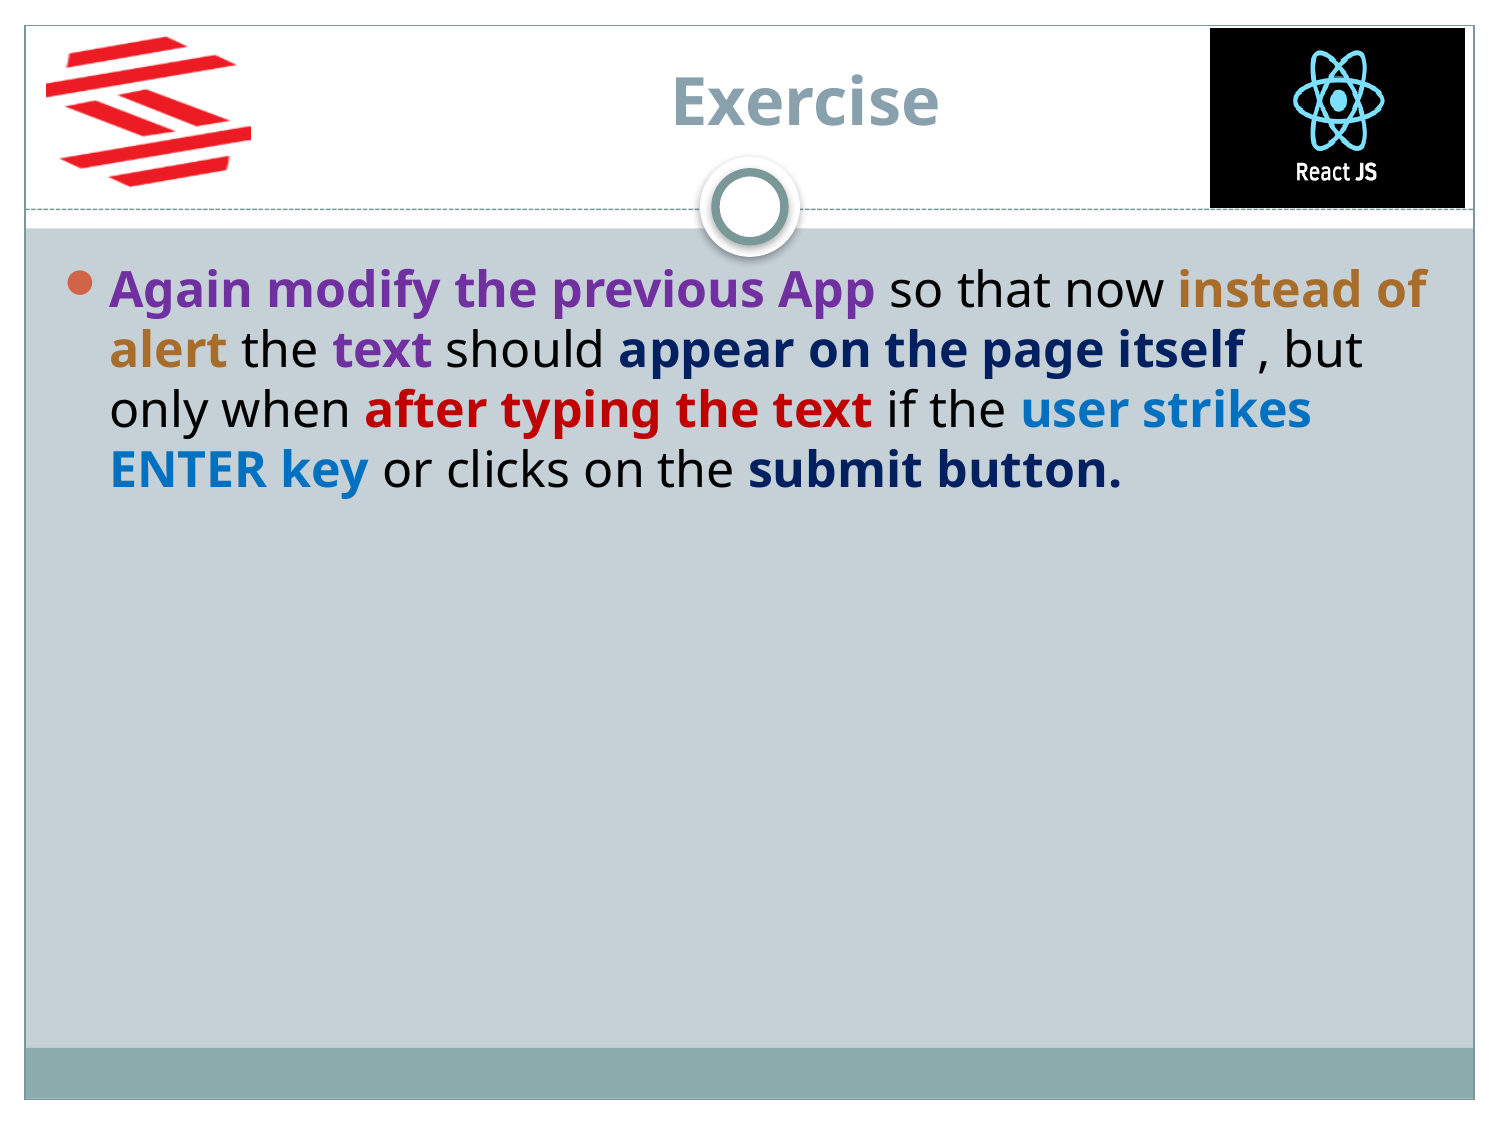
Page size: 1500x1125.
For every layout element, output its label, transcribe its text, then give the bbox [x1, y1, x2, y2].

title [46, 23, 1203, 186]
picture [1210, 28, 1466, 209]
picture [46, 34, 252, 195]
text_box Exercise [265, 0, 1263, 148]
list Again modify the previous App so that now instead of alert the text should appear on the page itself , but only when after typing the text if the user strikes ENTER key or clicks on the submit button. [49, 250, 1445, 1001]
